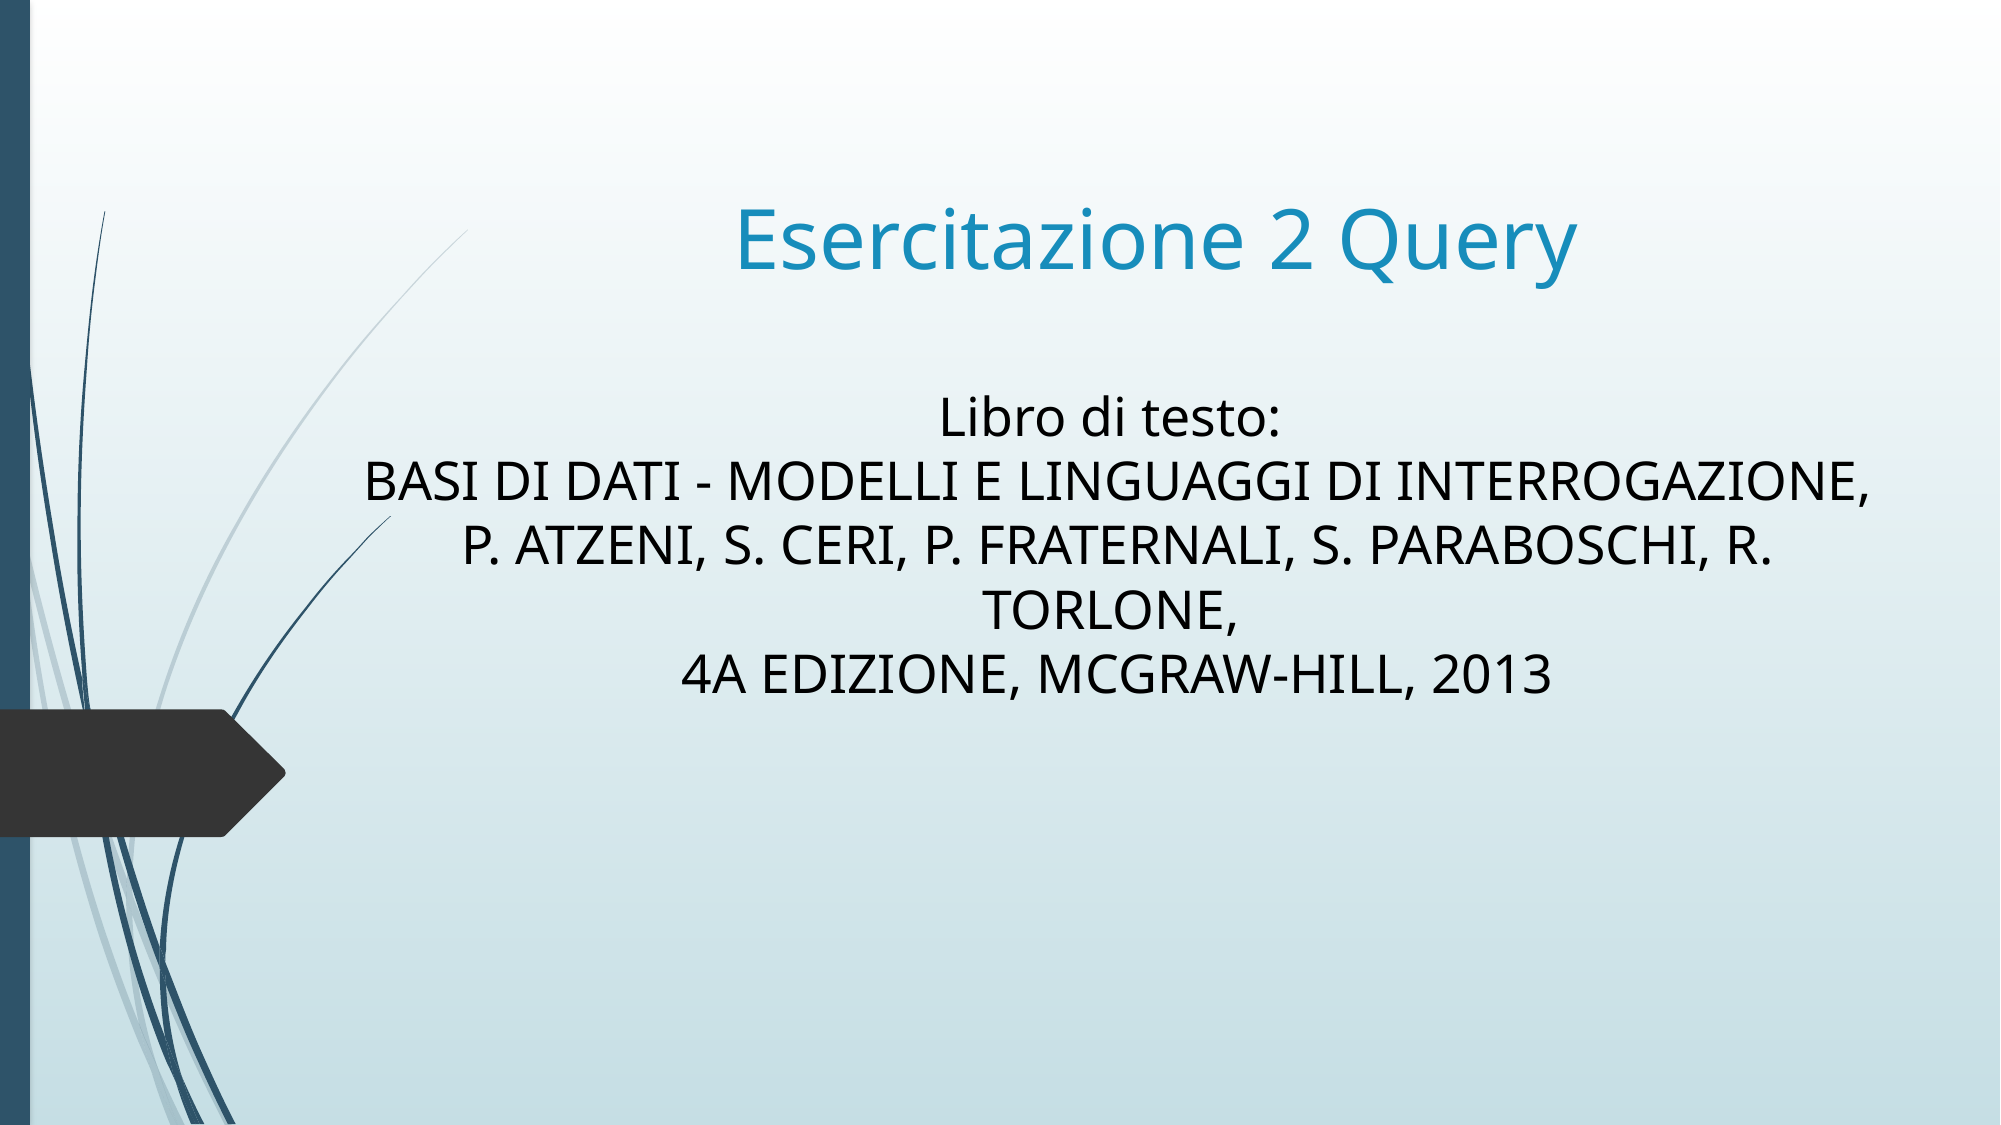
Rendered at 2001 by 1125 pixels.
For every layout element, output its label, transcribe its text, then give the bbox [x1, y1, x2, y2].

title Esercitazione 2 Query [424, 141, 1888, 294]
subtitle Libro di testo: BASI DI DATI - MODELLI E LINGUAGGI DI INTERROGAZIONE, P. ATZENI, S. CERI, P. FRATERNALI, S. PARABOSCHI, R. TORLONE, 4A EDIZIONE, MCGRAW-HILL, 2013 [348, 375, 1888, 750]
